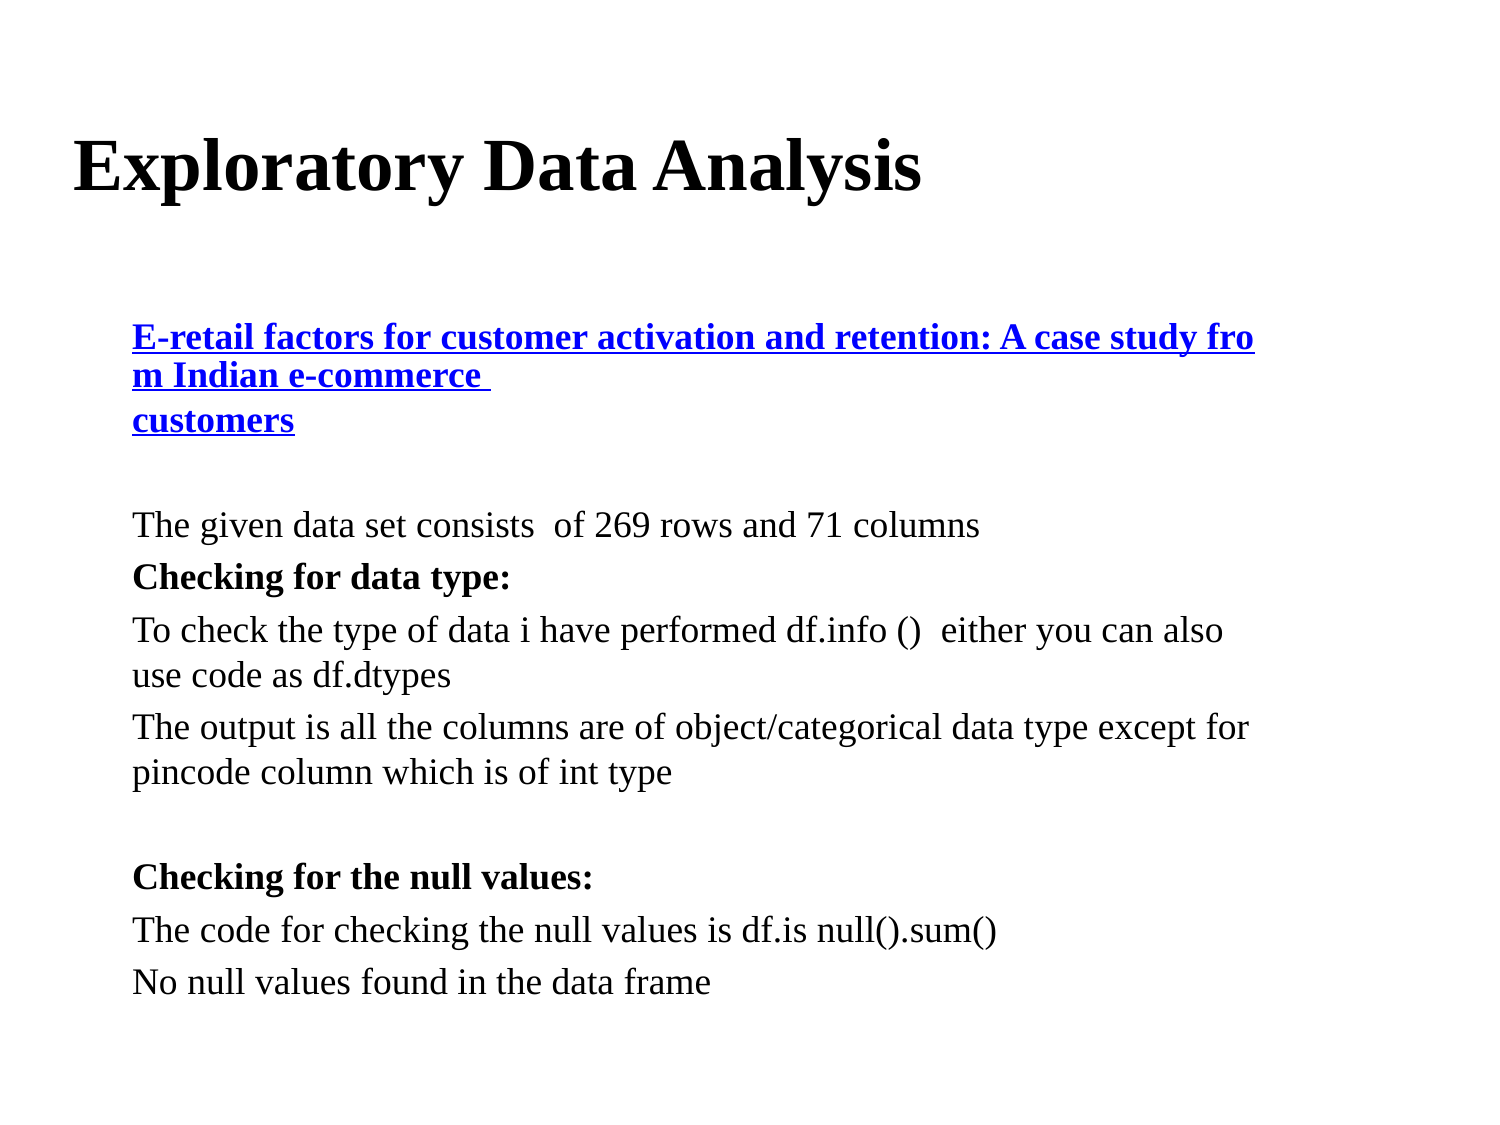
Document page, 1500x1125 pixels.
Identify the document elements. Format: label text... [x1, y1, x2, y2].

title Exploratory Data Analysis [58, 40, 1334, 282]
subtitle E-retail factors for customer activation and retention: A case study from Indian e-commerce customers The given data set consists of 269 rows and 71 columns Checking for data type: To check the type of data i have performed df.info () either you can also use code as df.dtypes The output is all the columns are of object/categorical data type except for pincode column which is of int type Checking for the null values: The code for checking the null values is df.is null().sum() No null values found in the data frame [117, 304, 1289, 1079]
